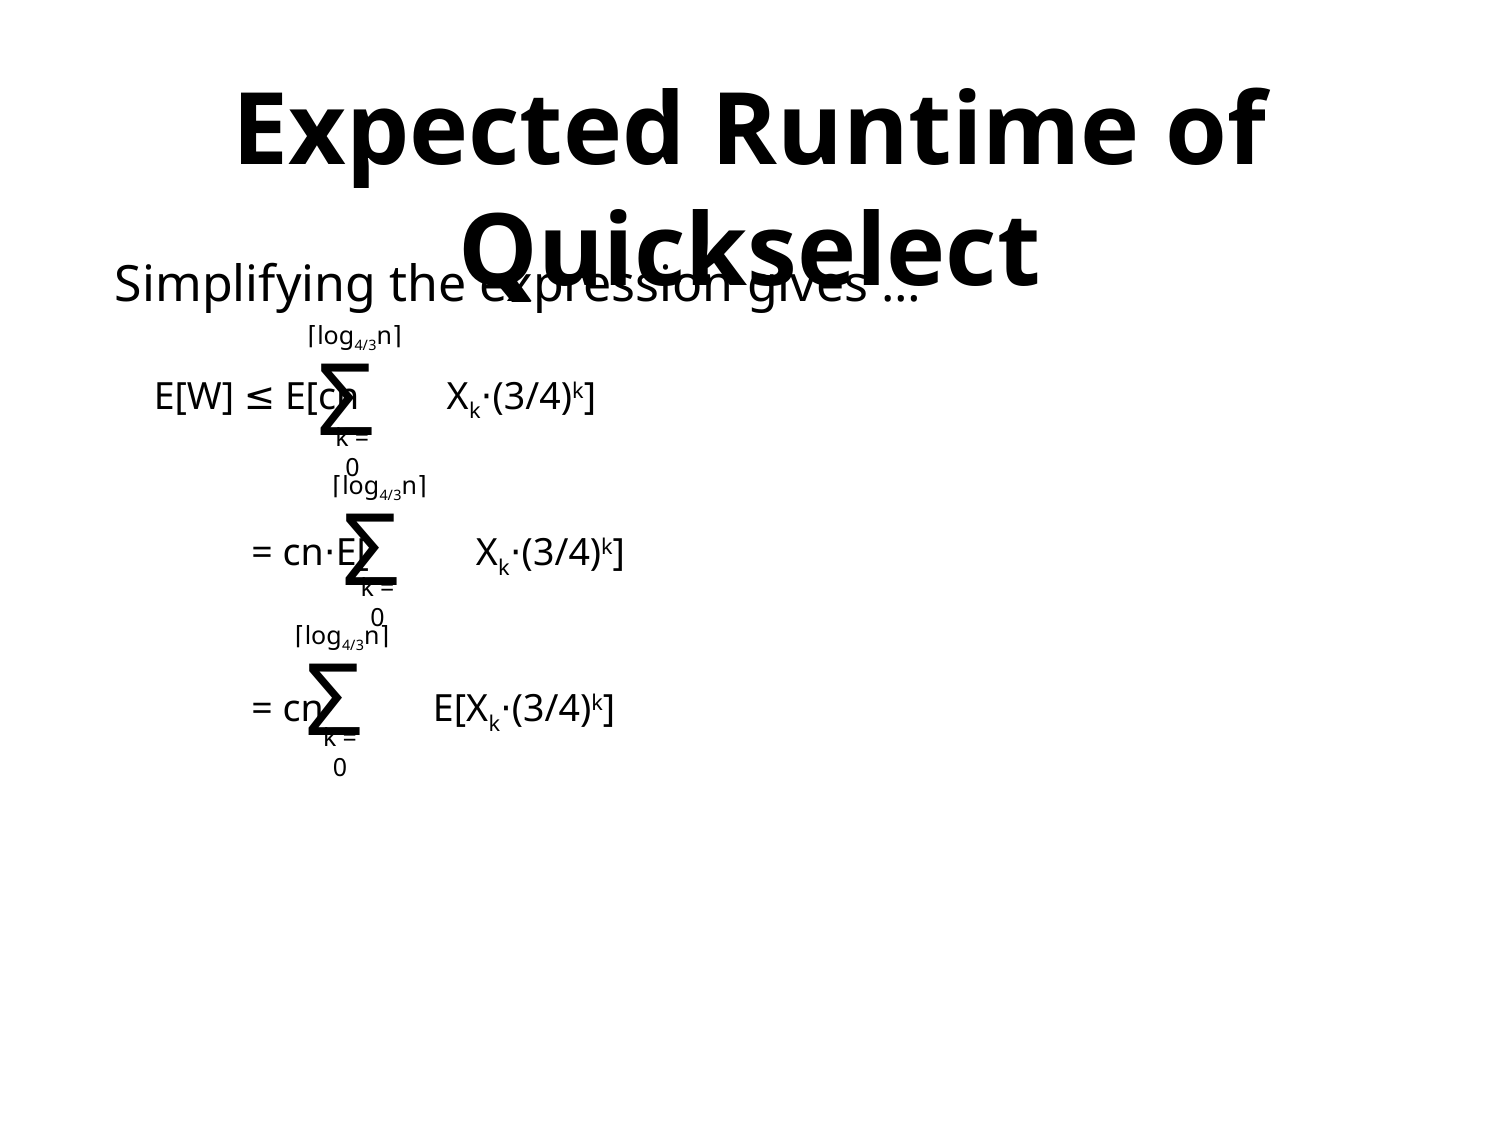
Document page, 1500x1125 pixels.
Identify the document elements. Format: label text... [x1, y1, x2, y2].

subtitle Expected Runtime of Quickselect [0, 50, 1500, 237]
text_box Simplifying the expression gives … E[W] ≤ E[cn Xk⋅(3/4)k] = cn⋅E[ Xk⋅(3/4)k] = cn⋅ E[Xk⋅(3/4)k] [99, 236, 1400, 1125]
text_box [315, 464, 445, 626]
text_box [277, 614, 407, 776]
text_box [290, 314, 420, 476]
